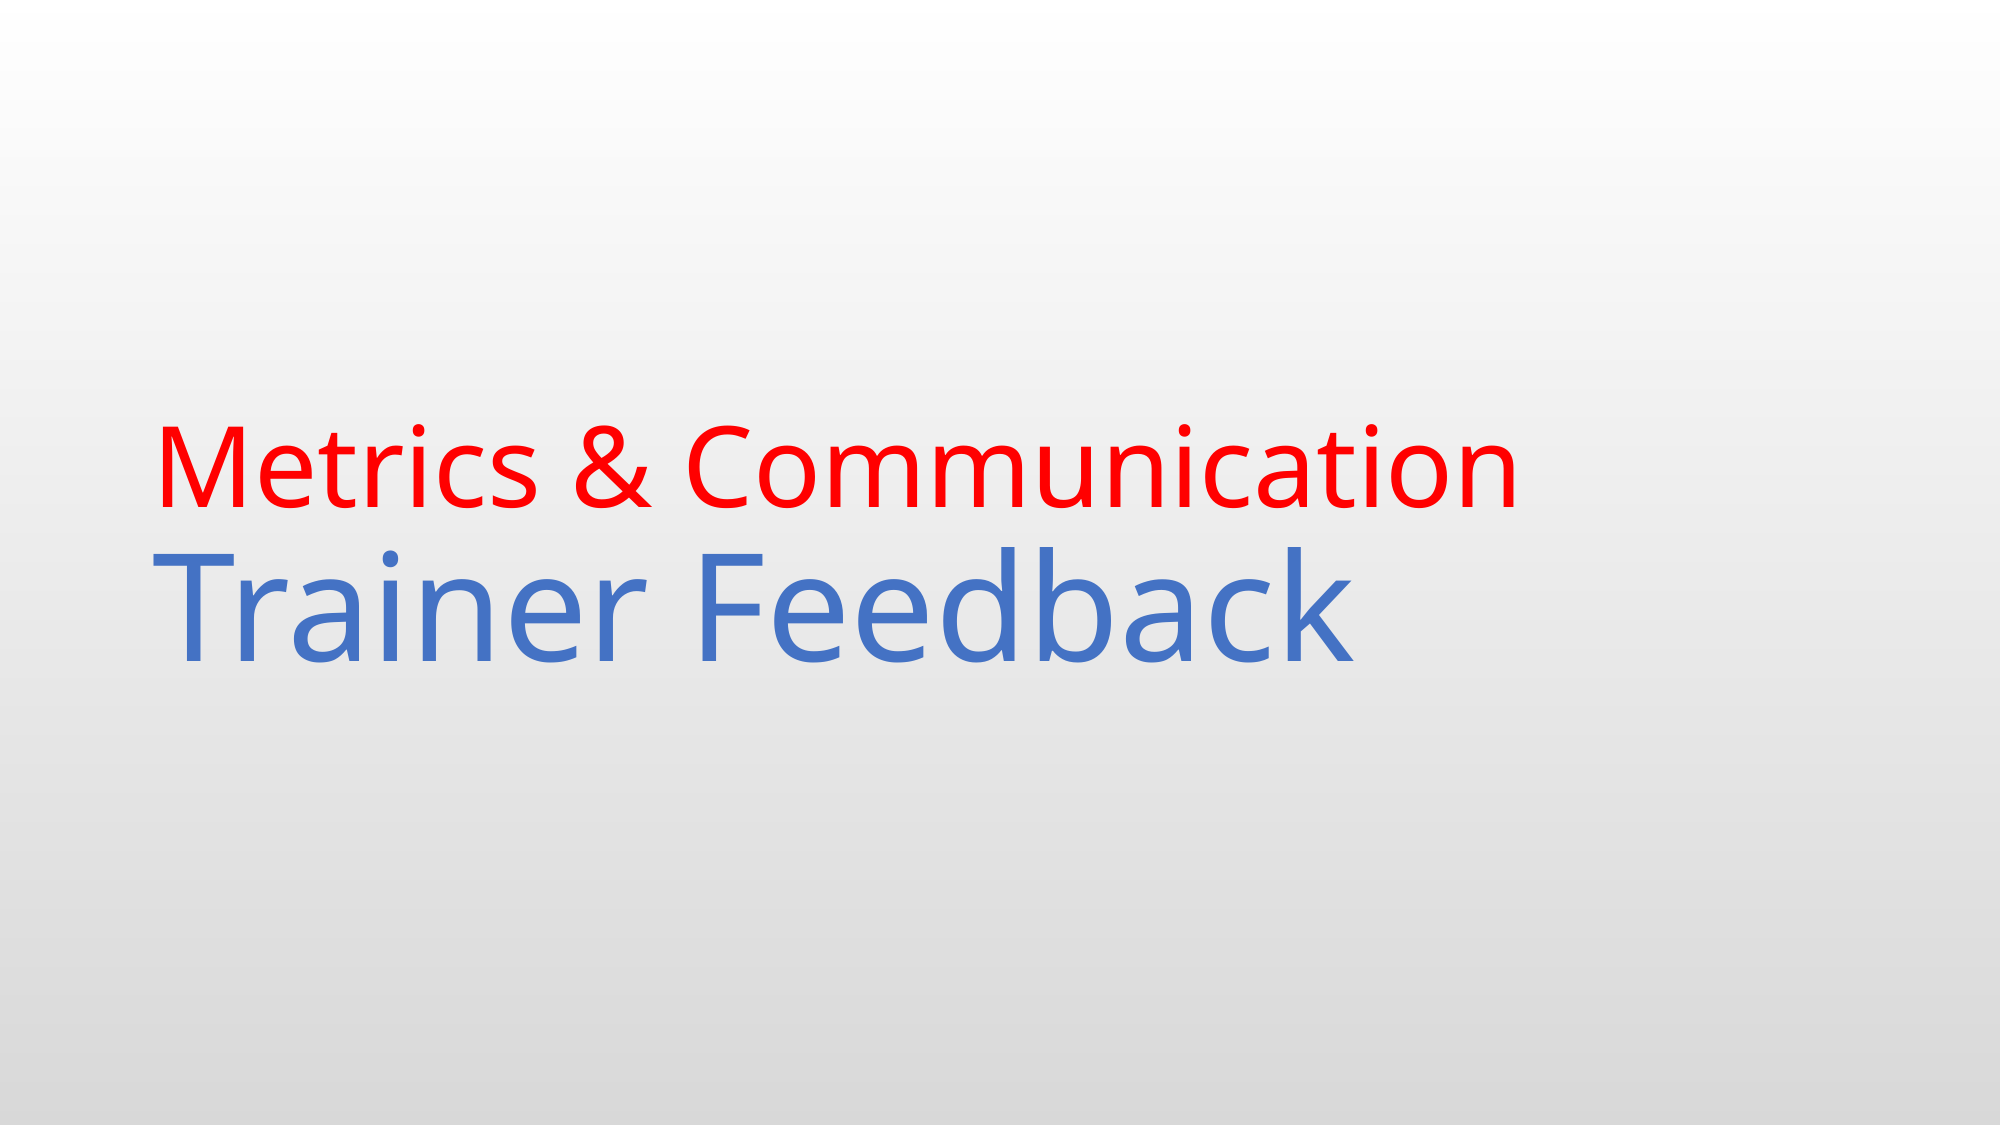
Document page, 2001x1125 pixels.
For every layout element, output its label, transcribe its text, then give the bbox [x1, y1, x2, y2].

title Metrics & Communication Trainer Feedback [137, 212, 1921, 891]
